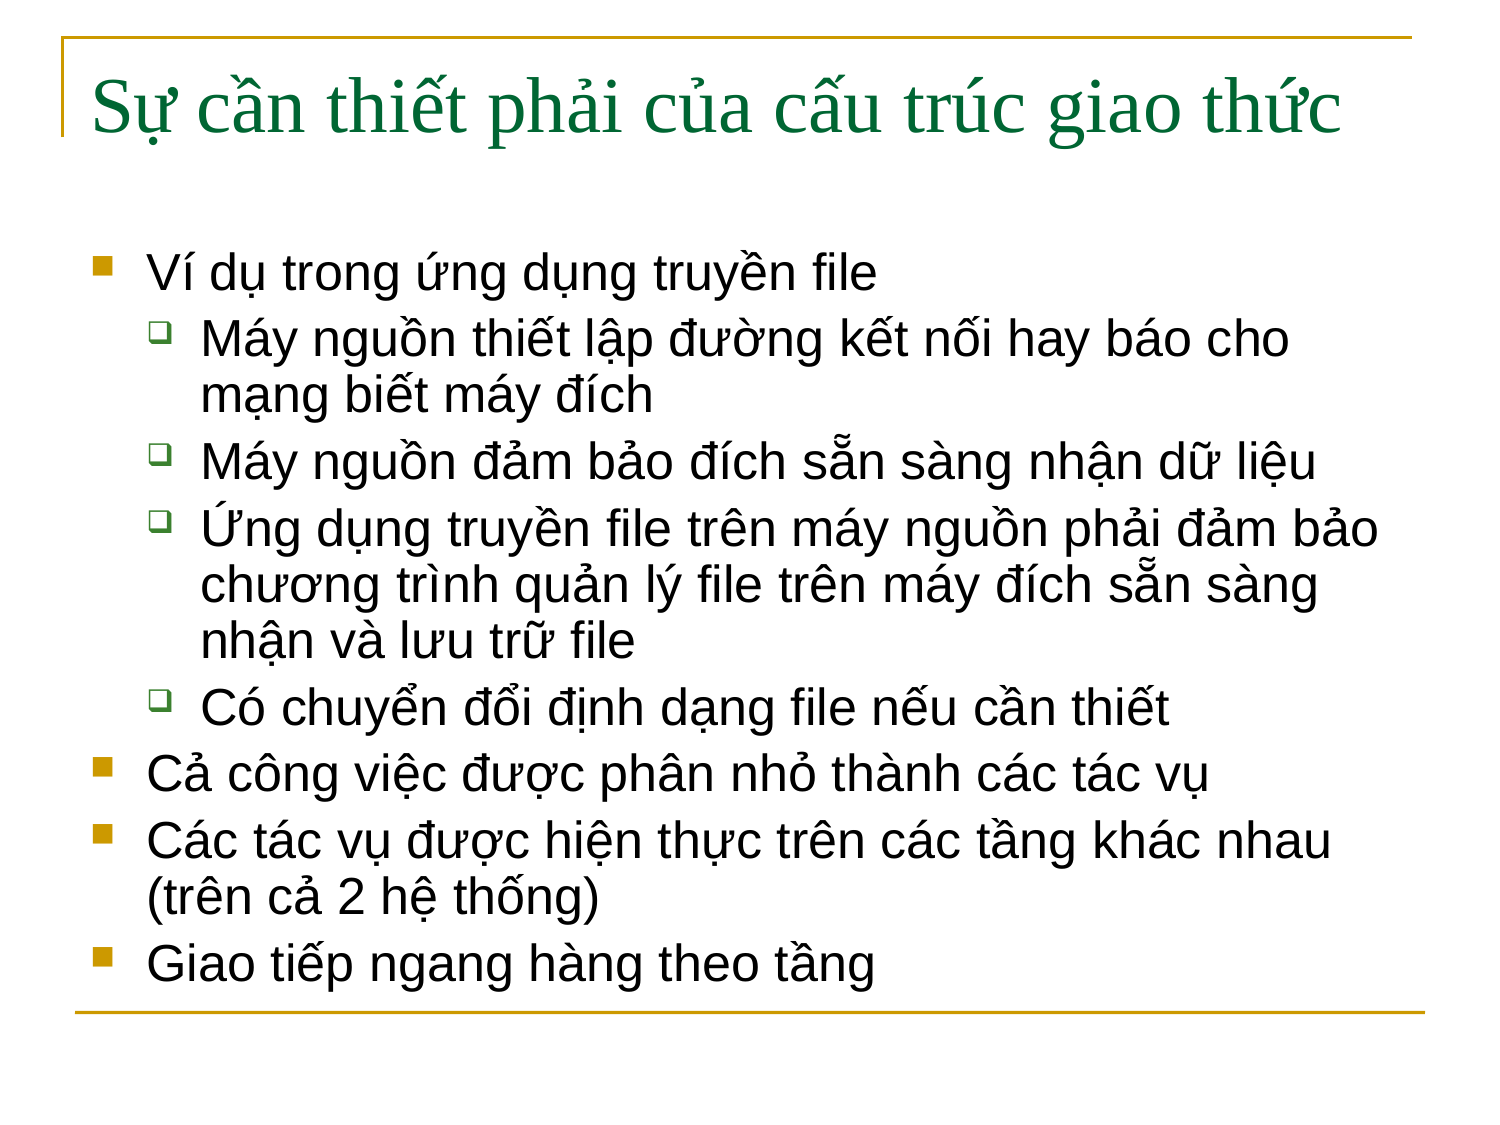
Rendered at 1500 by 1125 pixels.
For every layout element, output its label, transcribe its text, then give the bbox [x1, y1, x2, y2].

title Sự cần thiết phải của cấu trúc giao thức [75, 45, 1425, 233]
list Ví dụ trong ứng dụng truyền file Máy nguồn thiết lập đường kết nối hay báo cho mạng biết máy đích Máy nguồn đảm bảo đích sẵn sàng nhận dữ liệu Ứng dụng truyền file trên máy nguồn phải đảm bảo chương trình quản lý file trên máy đích sẵn sàng nhận và lưu trữ file Có chuyển đổi định dạng file nếu cần thiết Cả công việc được phân nhỏ thành các tác vụ Các tác vụ được hiện thực trên các tầng khác nhau (trên cả 2 hệ thống) Giao tiếp ngang hàng theo tầng [75, 237, 1425, 1063]
